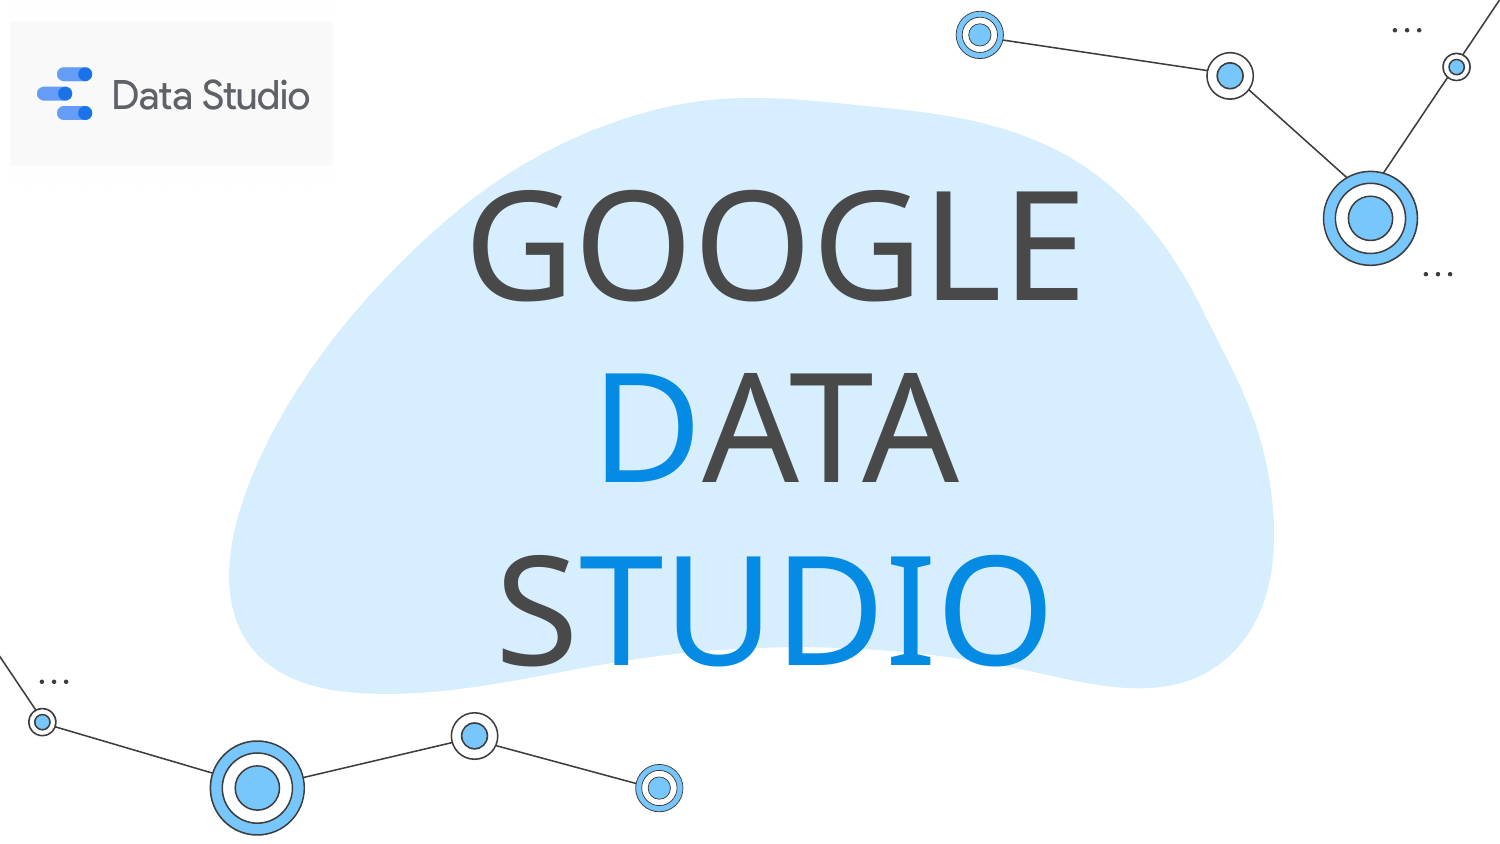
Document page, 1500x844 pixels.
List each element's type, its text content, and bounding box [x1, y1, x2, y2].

title GOOGLE DATA STUDIO [342, 265, 1209, 578]
picture [10, 0, 334, 189]
